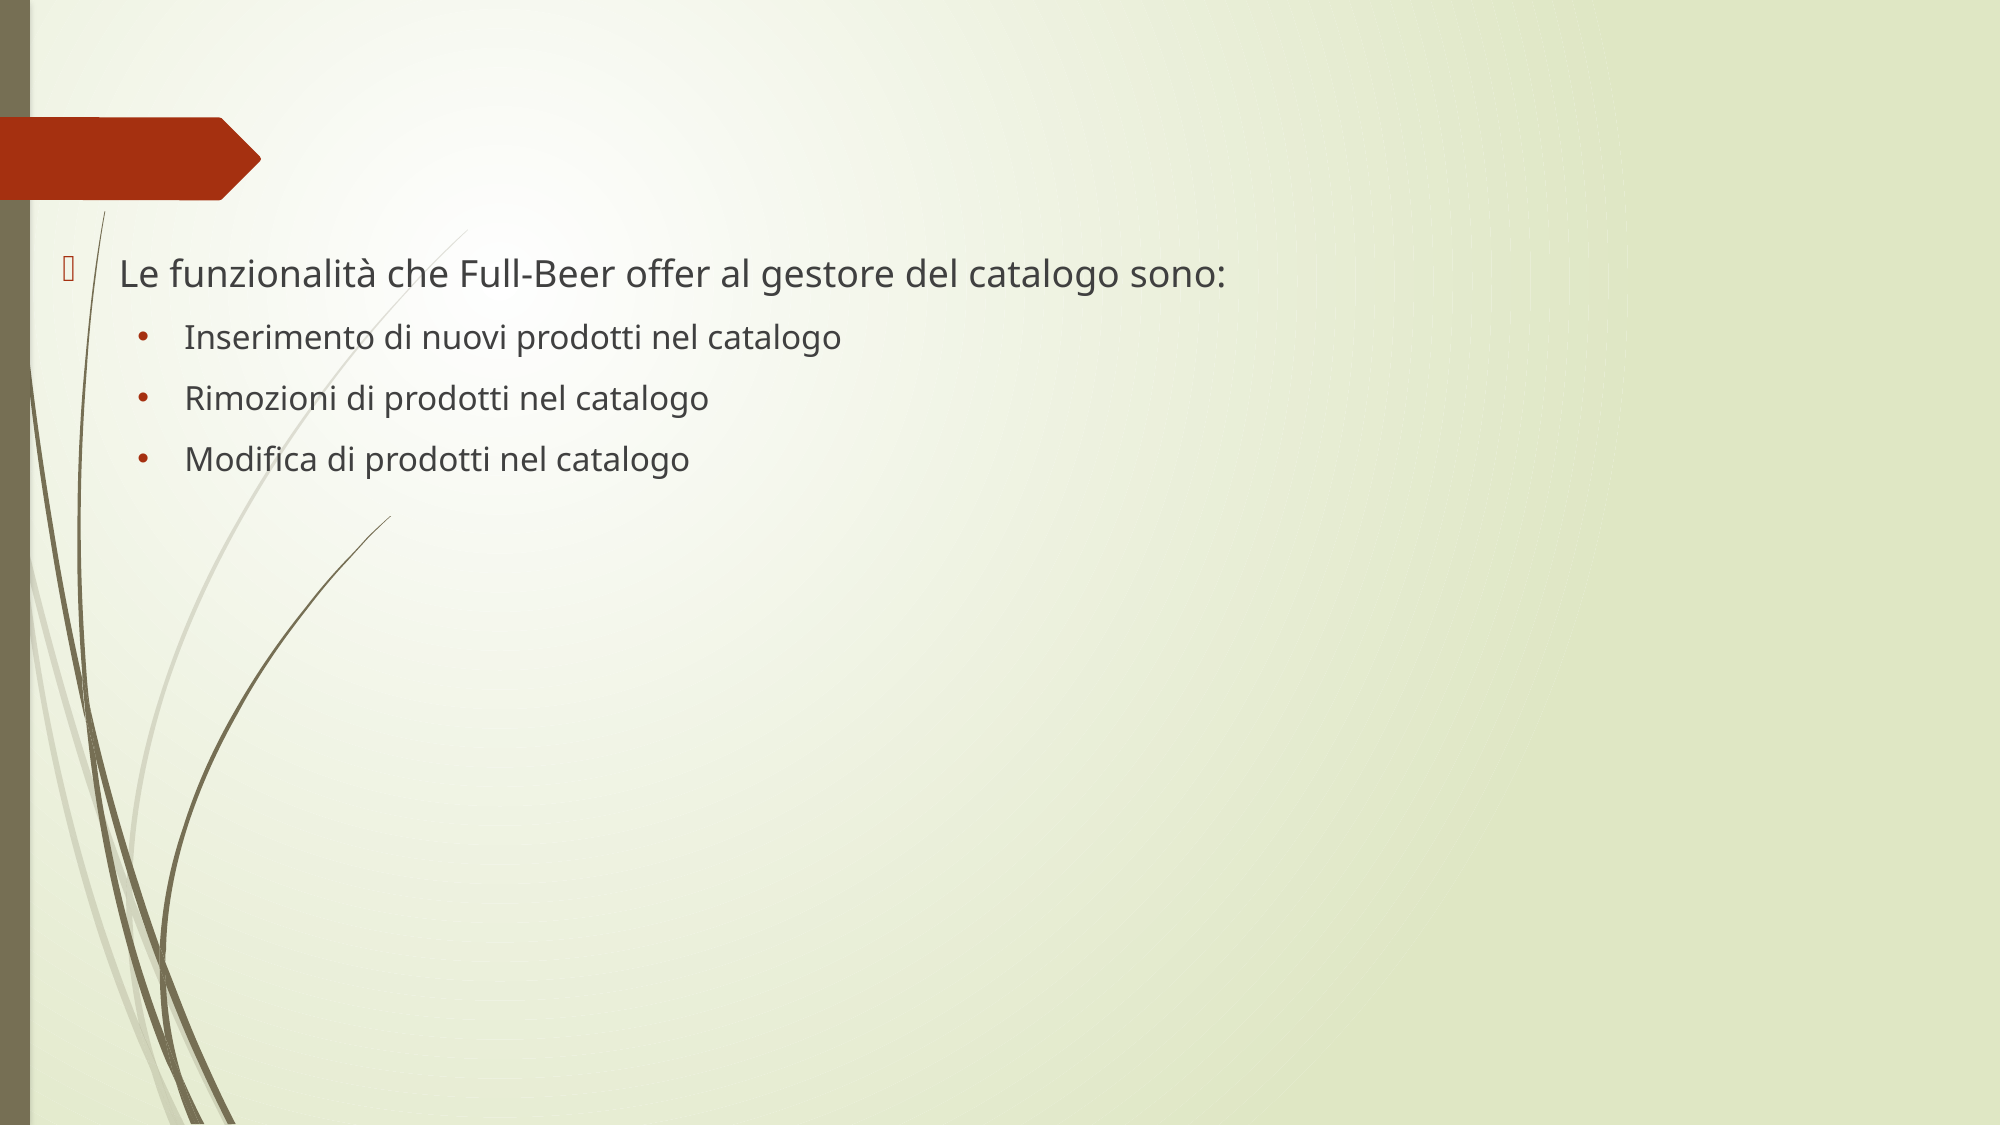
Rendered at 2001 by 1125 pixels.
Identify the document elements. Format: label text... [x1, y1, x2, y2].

list Le funzionalità che Full-Beer offer al gestore del catalogo sono: Inserimento di nuovi prodotti nel catalogo Rimozioni di prodotti nel catalogo Modifica di prodotti nel catalogo [47, 243, 1888, 970]
